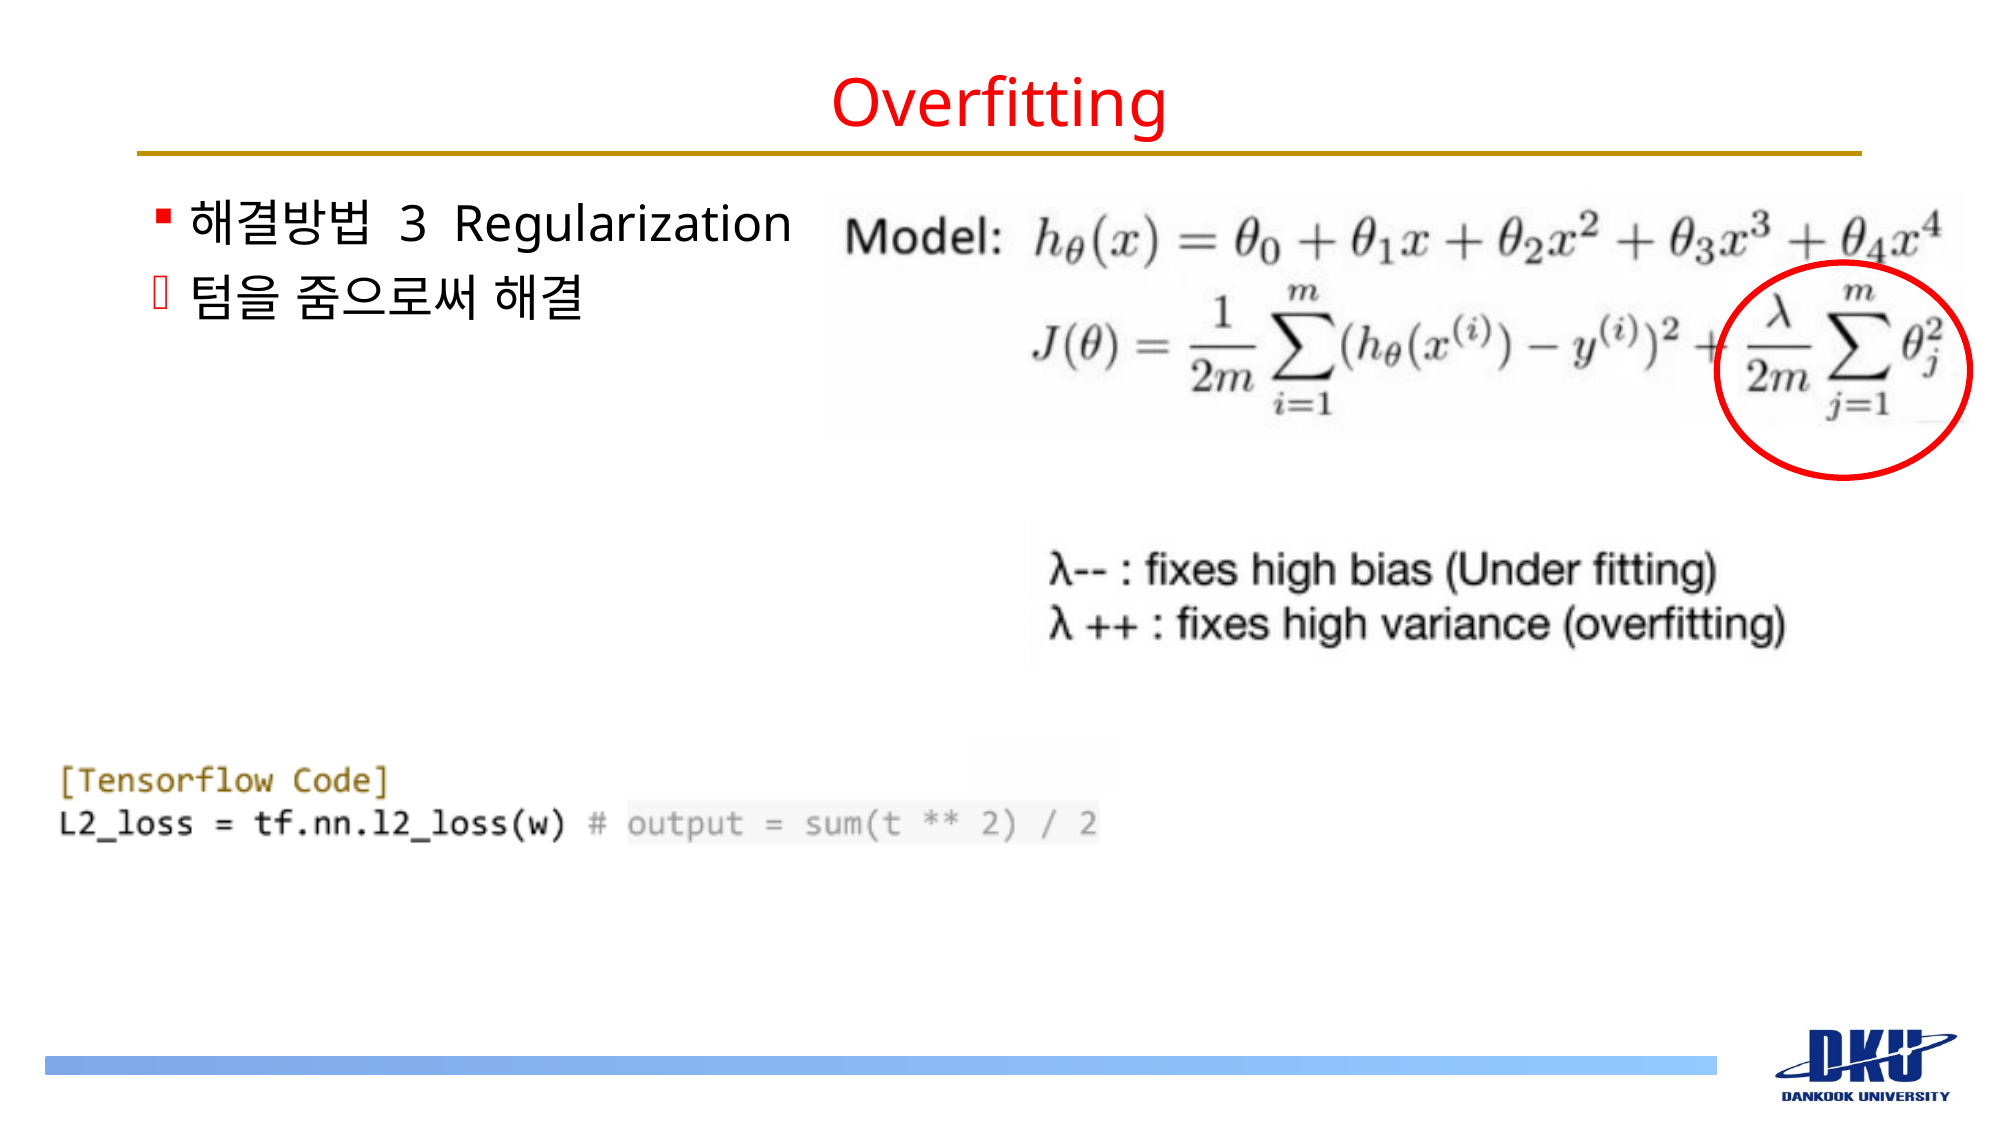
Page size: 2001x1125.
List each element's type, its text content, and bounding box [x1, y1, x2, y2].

table_header Overfitting [137, 48, 1862, 151]
picture [1769, 1021, 1970, 1108]
picture [824, 191, 1970, 437]
text_box [1742, 437, 1944, 479]
text_box 해결방법 3 Regularization 텀을 줌으로써 해결 [137, 191, 824, 294]
text_box [45, 1056, 1718, 1075]
picture [45, 737, 1120, 874]
picture [1029, 520, 1809, 668]
